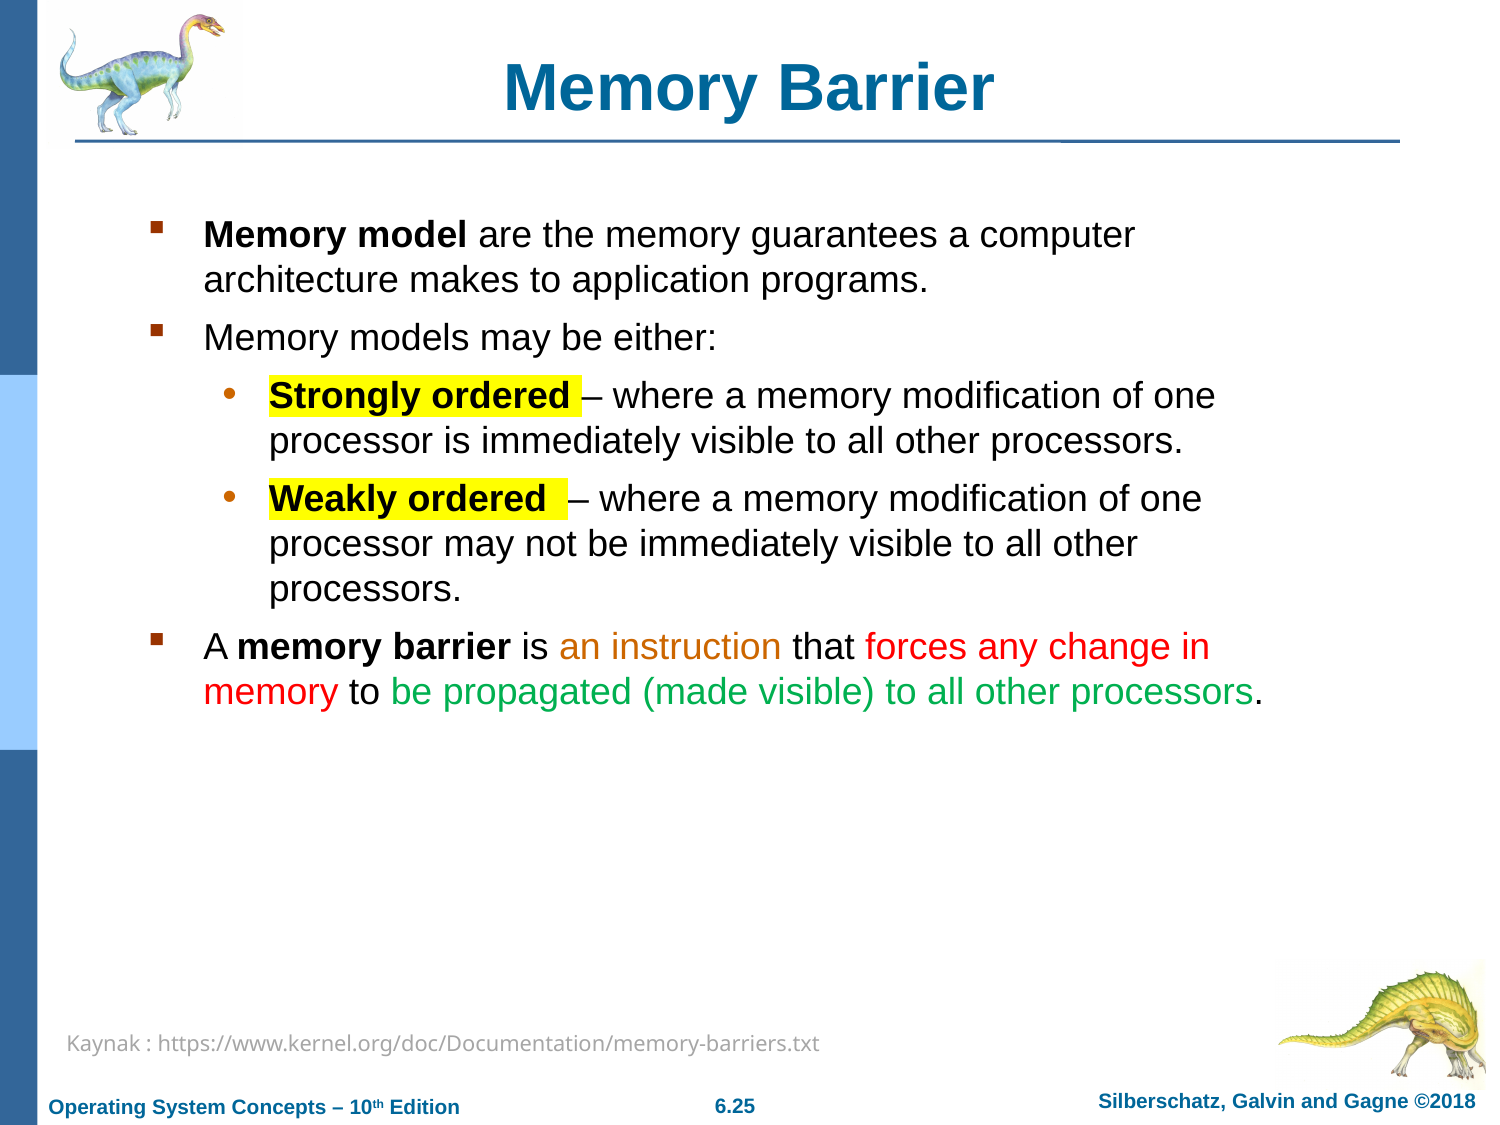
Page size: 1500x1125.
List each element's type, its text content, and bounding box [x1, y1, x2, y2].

list Memory model are the memory guarantees a computer architecture makes to application programs. Memory models may be either: Strongly ordered – where a memory modification of one processor is immediately visible to all other processors. Weakly ordered – where a memory modification of one processor may not be immediately visible to all other processors. A memory barrier is an instruction that forces any change in memory to be propagated (made visible) to all other processors. [132, 202, 1308, 956]
text_box Kaynak : https://www.kernel.org/doc/Documentation/memory-barriers.txt [51, 1021, 1275, 1063]
picture [1275, 959, 1486, 1090]
title Memory Barrier [75, 36, 1425, 132]
picture [46, 0, 243, 149]
